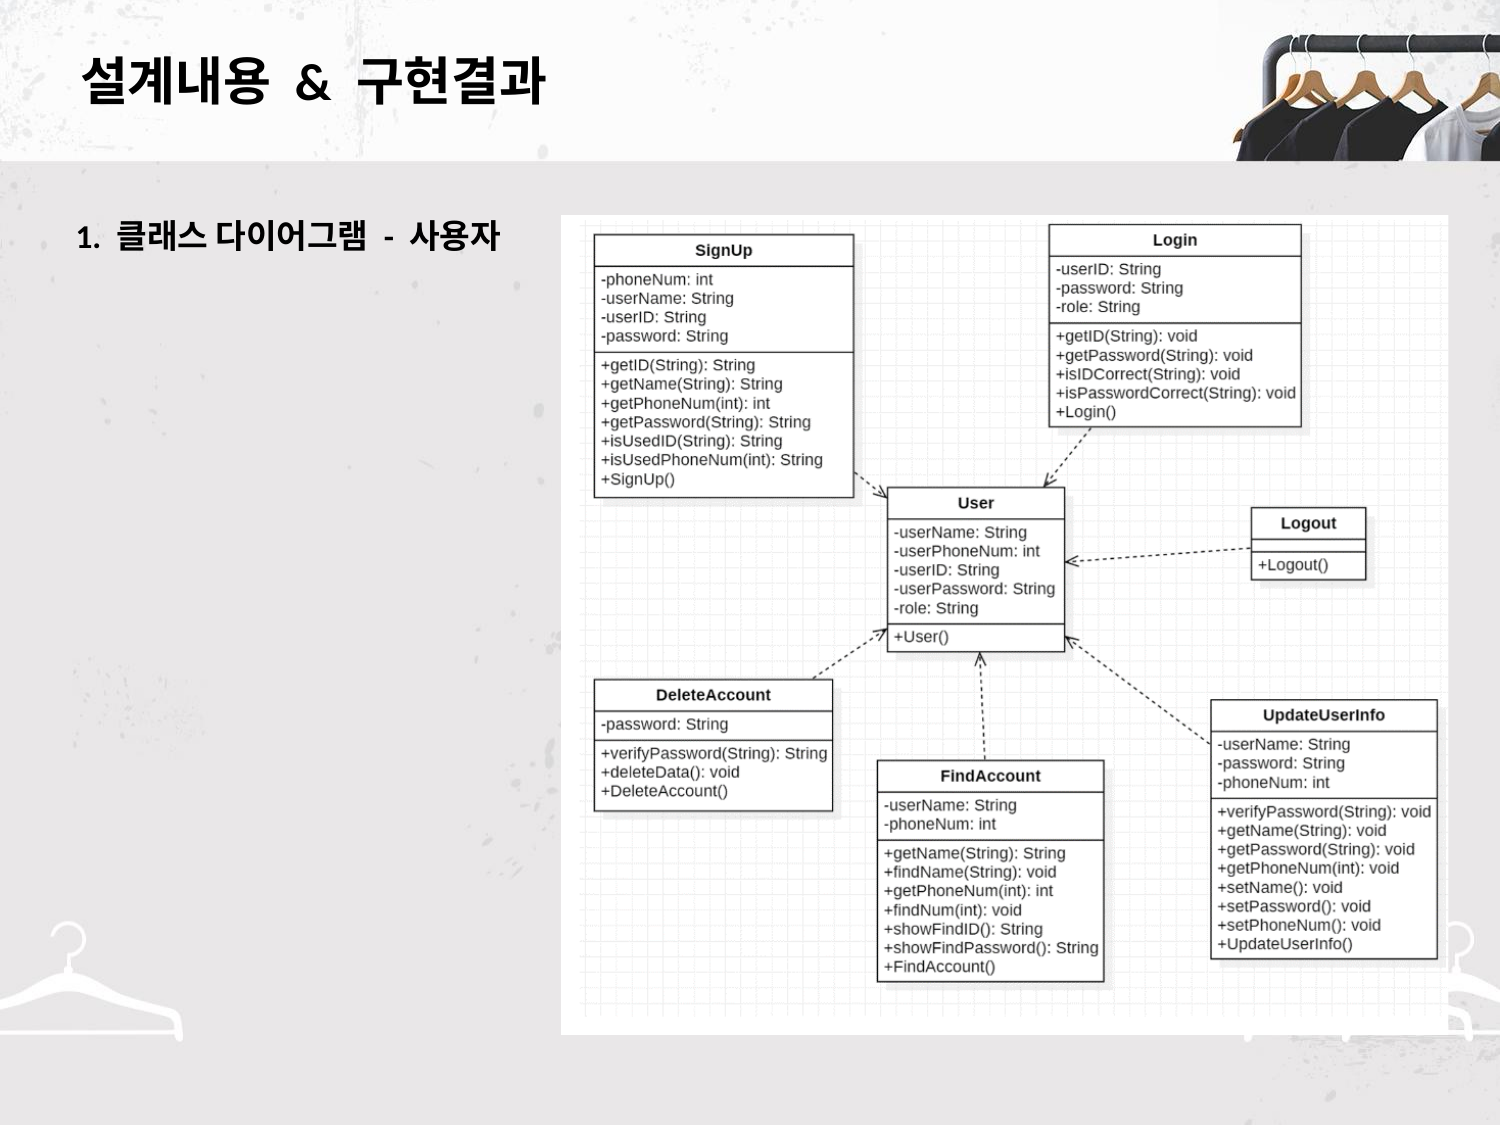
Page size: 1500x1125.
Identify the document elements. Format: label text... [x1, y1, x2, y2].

title 설계내용 & 구현결과 [64, 14, 1376, 145]
list 1. 클래스 다이어그램 - 사용자 [60, 208, 1375, 303]
picture [0, 0, 1500, 1125]
